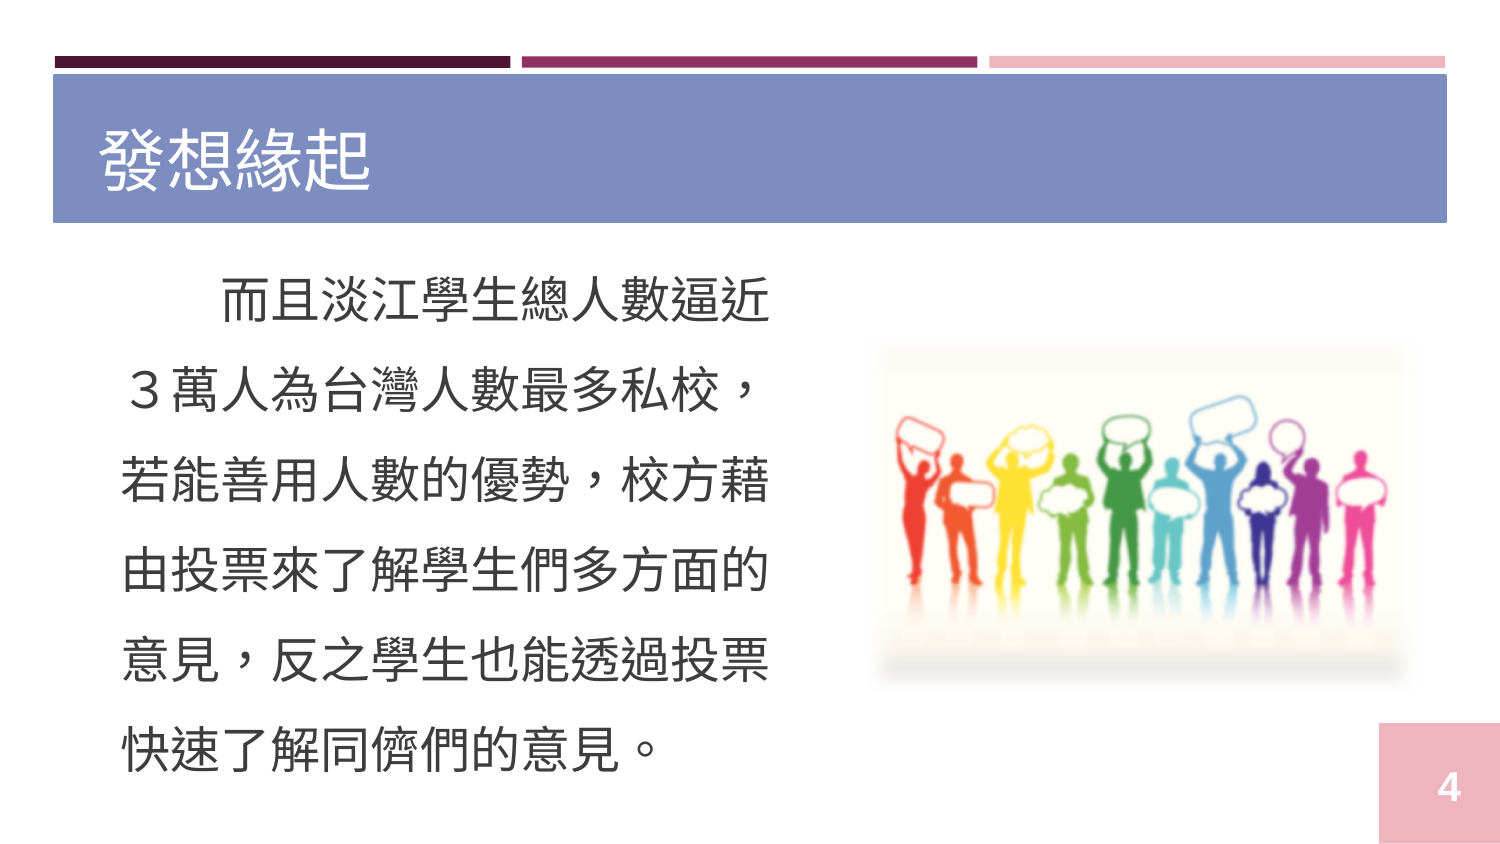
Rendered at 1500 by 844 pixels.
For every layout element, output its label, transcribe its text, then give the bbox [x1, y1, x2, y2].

picture [862, 333, 1421, 695]
list 而且淡江學生總人數逼近３萬人為台灣人數最多私校，若能善用人數的優勢，校方藉由投票來了解學生們多方面的意見，反之學生也能透過投票快速了解同儕們的意見。 [71, 337, 788, 790]
slide_number 4 [1284, 762, 1473, 807]
title 發想緣起 [86, 86, 1443, 212]
